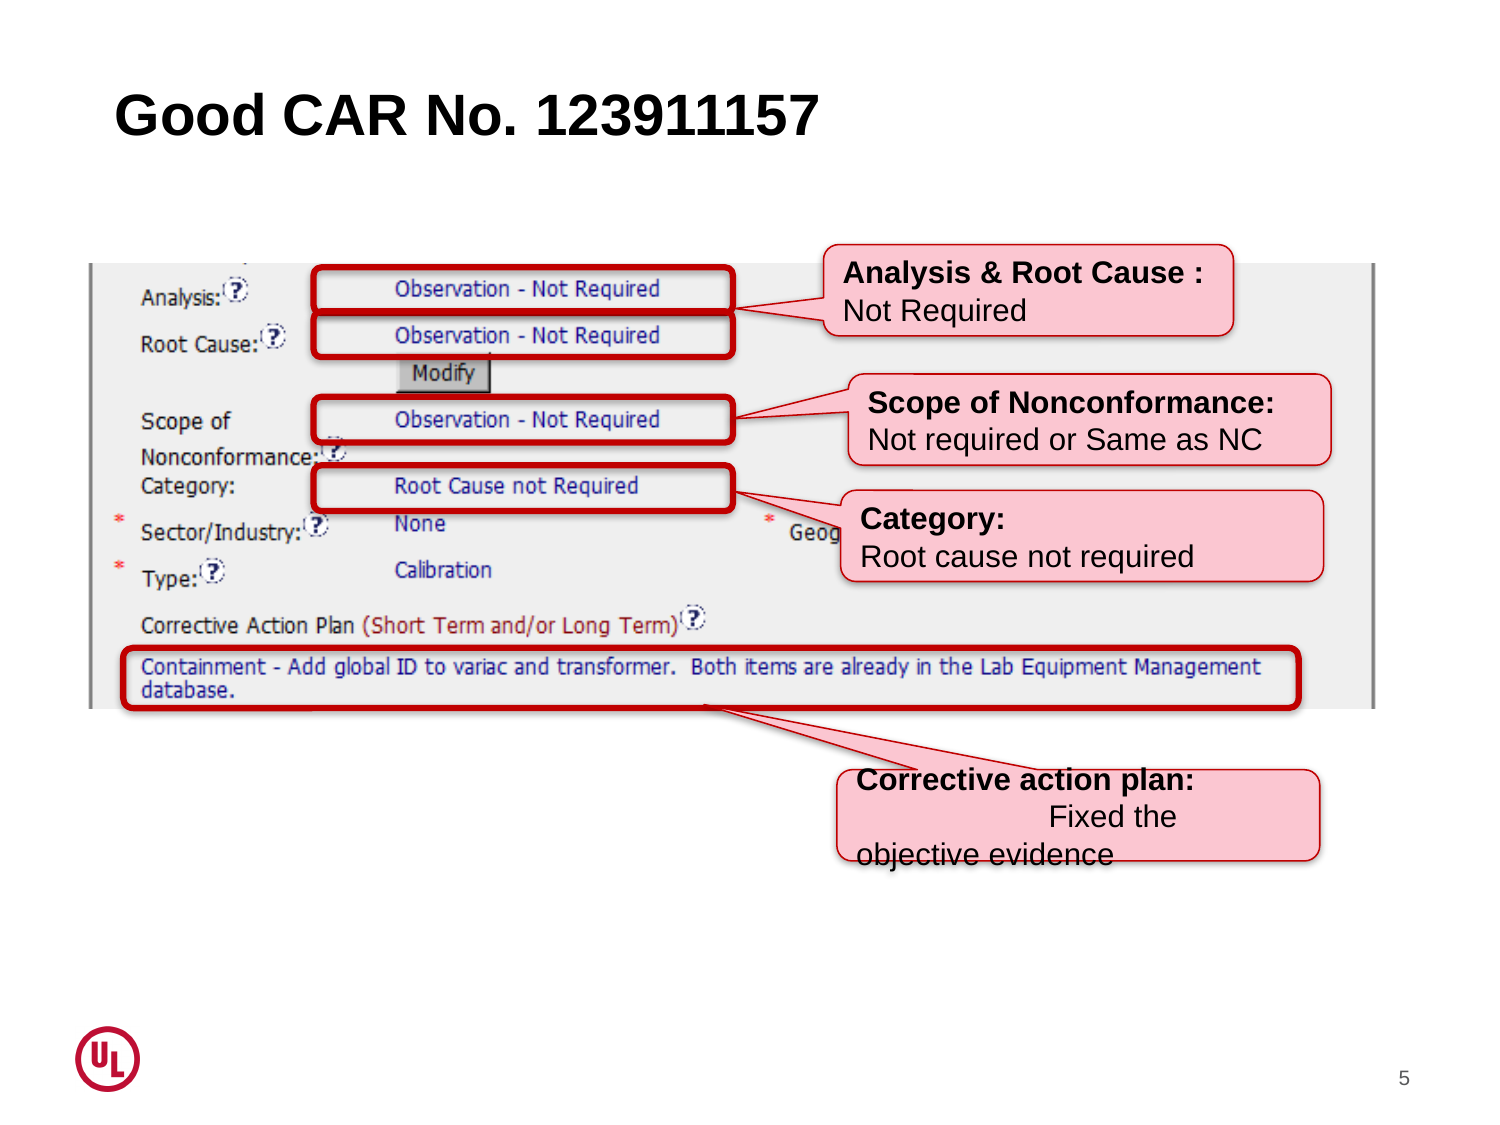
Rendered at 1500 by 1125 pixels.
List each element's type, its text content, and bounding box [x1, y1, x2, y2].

slide_number 5 [1319, 1047, 1425, 1108]
text_box Corrective action plan: Fixed the objective evidence [742, 717, 1321, 862]
picture [75, 1026, 140, 1092]
text_box Good CAR No. 123911157 [99, 70, 1450, 258]
picture [75, 263, 1389, 709]
